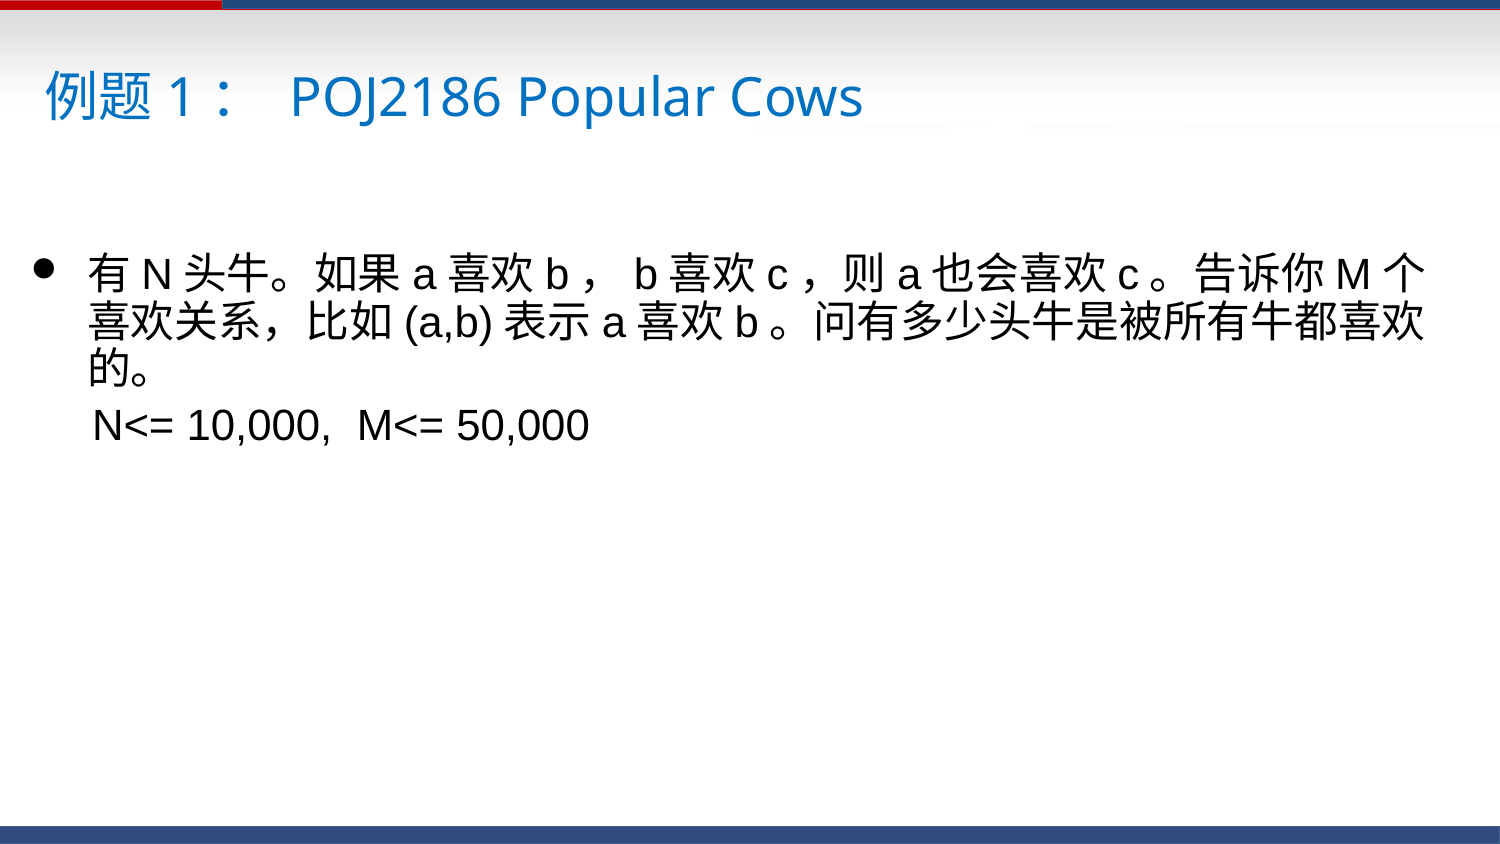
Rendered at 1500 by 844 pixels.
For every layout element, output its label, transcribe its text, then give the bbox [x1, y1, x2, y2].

text_box 有N头牛。如果a喜欢b，b喜欢c，则a也会喜欢c。告诉你M个喜欢关系，比如(a,b)表示a喜欢b。问有多少头牛是被所有牛都喜欢的。 N<= 10,000, M<= 50,000 [5, 244, 1471, 780]
title 例题1： POJ2186 Popular Cows [29, 32, 988, 157]
picture [0, 10, 1500, 129]
